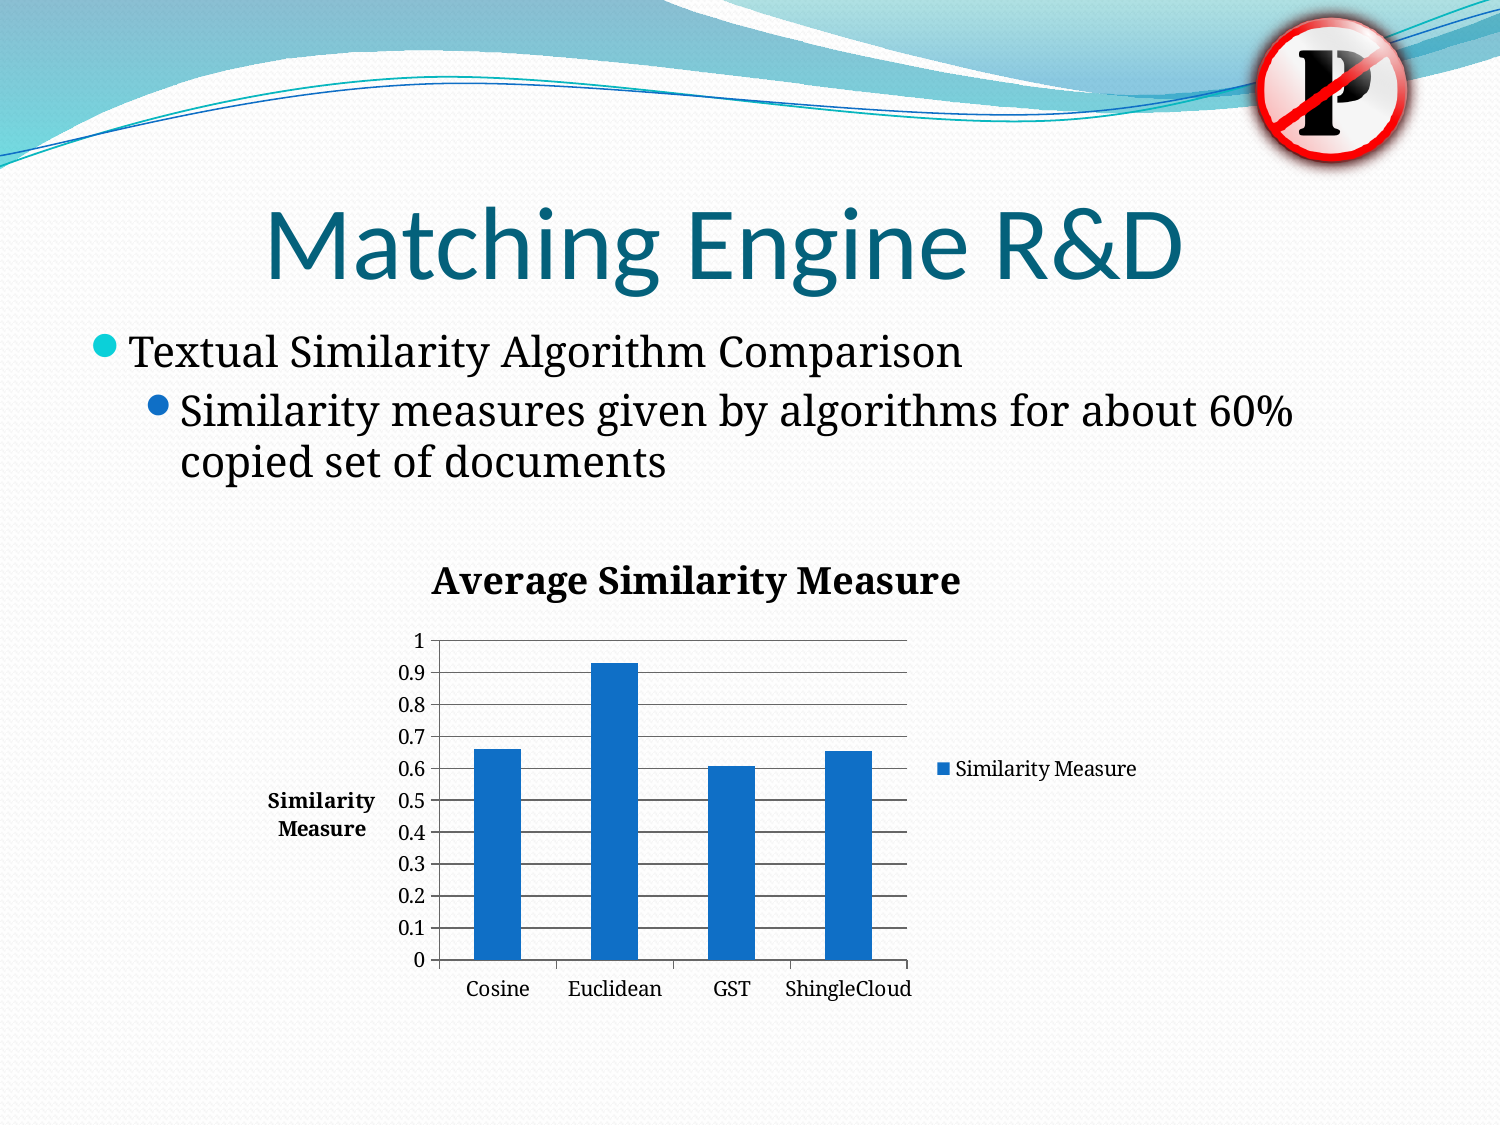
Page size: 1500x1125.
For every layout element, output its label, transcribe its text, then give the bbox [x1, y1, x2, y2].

chart [237, 524, 1157, 1013]
title Matching Engine R&D [50, 112, 1400, 300]
list Textual Similarity Algorithm Comparison Similarity measures given by algorithms for about 60% copied set of documents [75, 317, 1425, 1088]
picture [1237, 0, 1425, 181]
